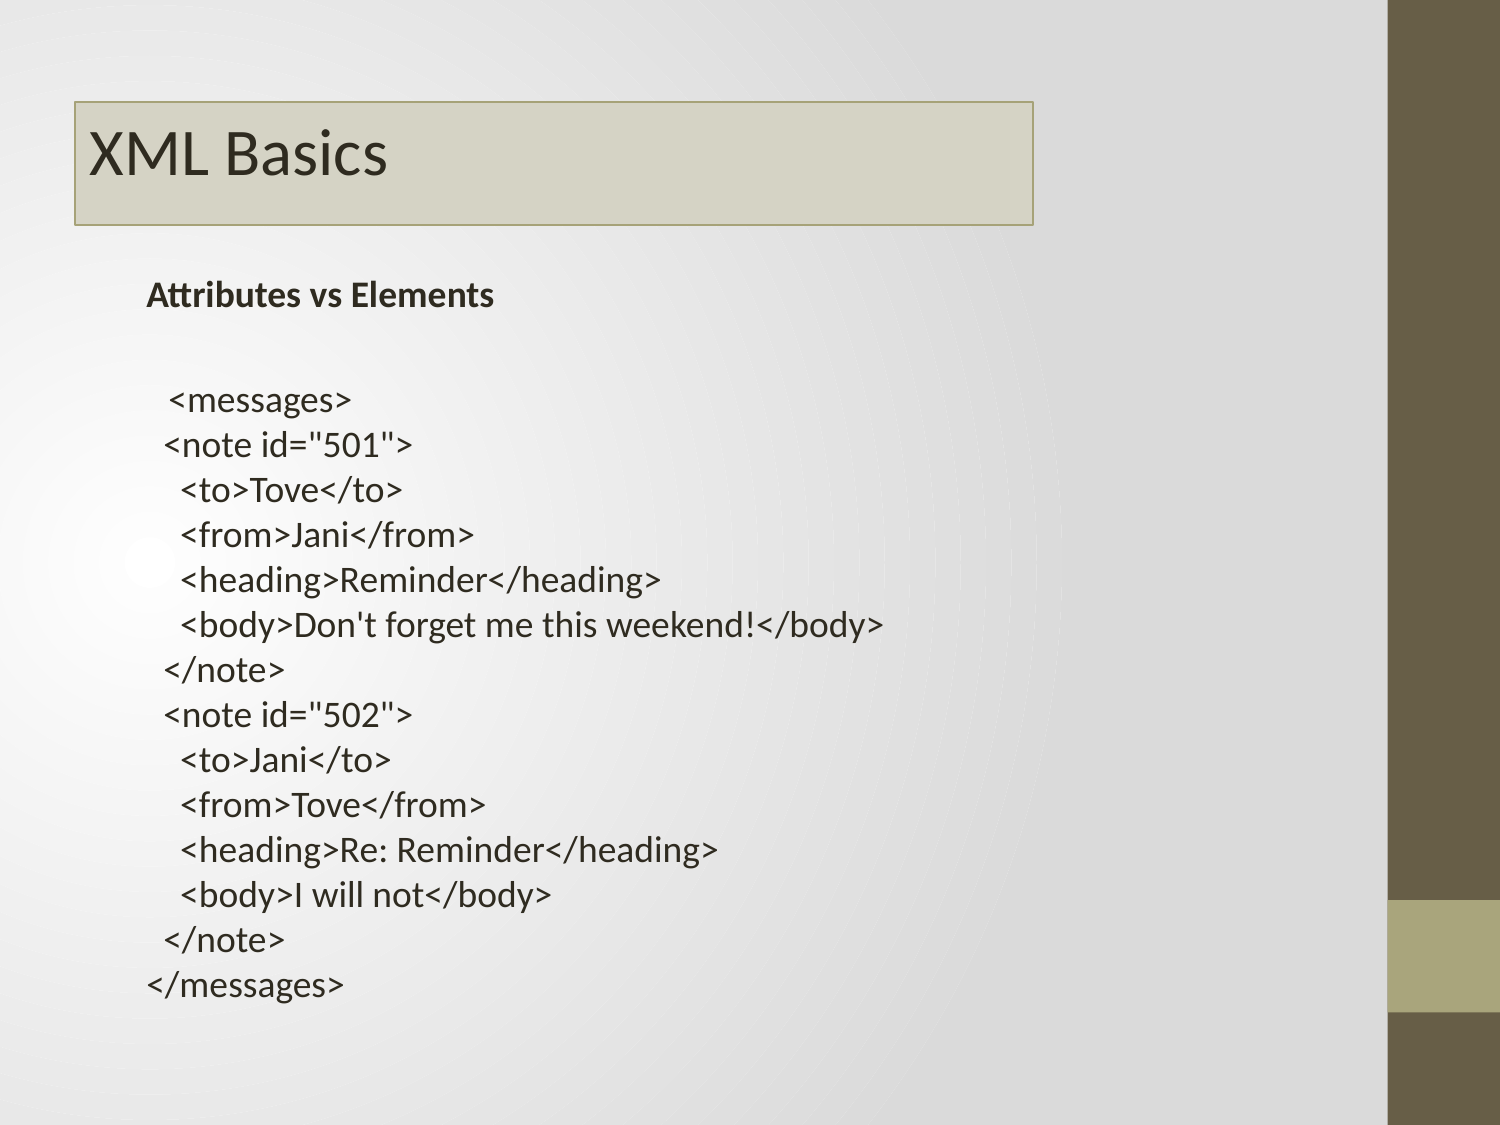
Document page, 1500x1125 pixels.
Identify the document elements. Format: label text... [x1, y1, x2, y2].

text_box XML Basics [74, 101, 1034, 226]
list Attributes vs Elements <messages> <note id="501"> <to>Tove</to> <from>Jani</from> <heading>Reminder</heading> <body>Don't forget me this weekend!</body> </note> <note id="502"> <to>Jani</to> <from>Tove</from> <heading>Re: Reminder</heading> <body>I will not</body> </note> </messages> [75, 262, 1425, 1054]
